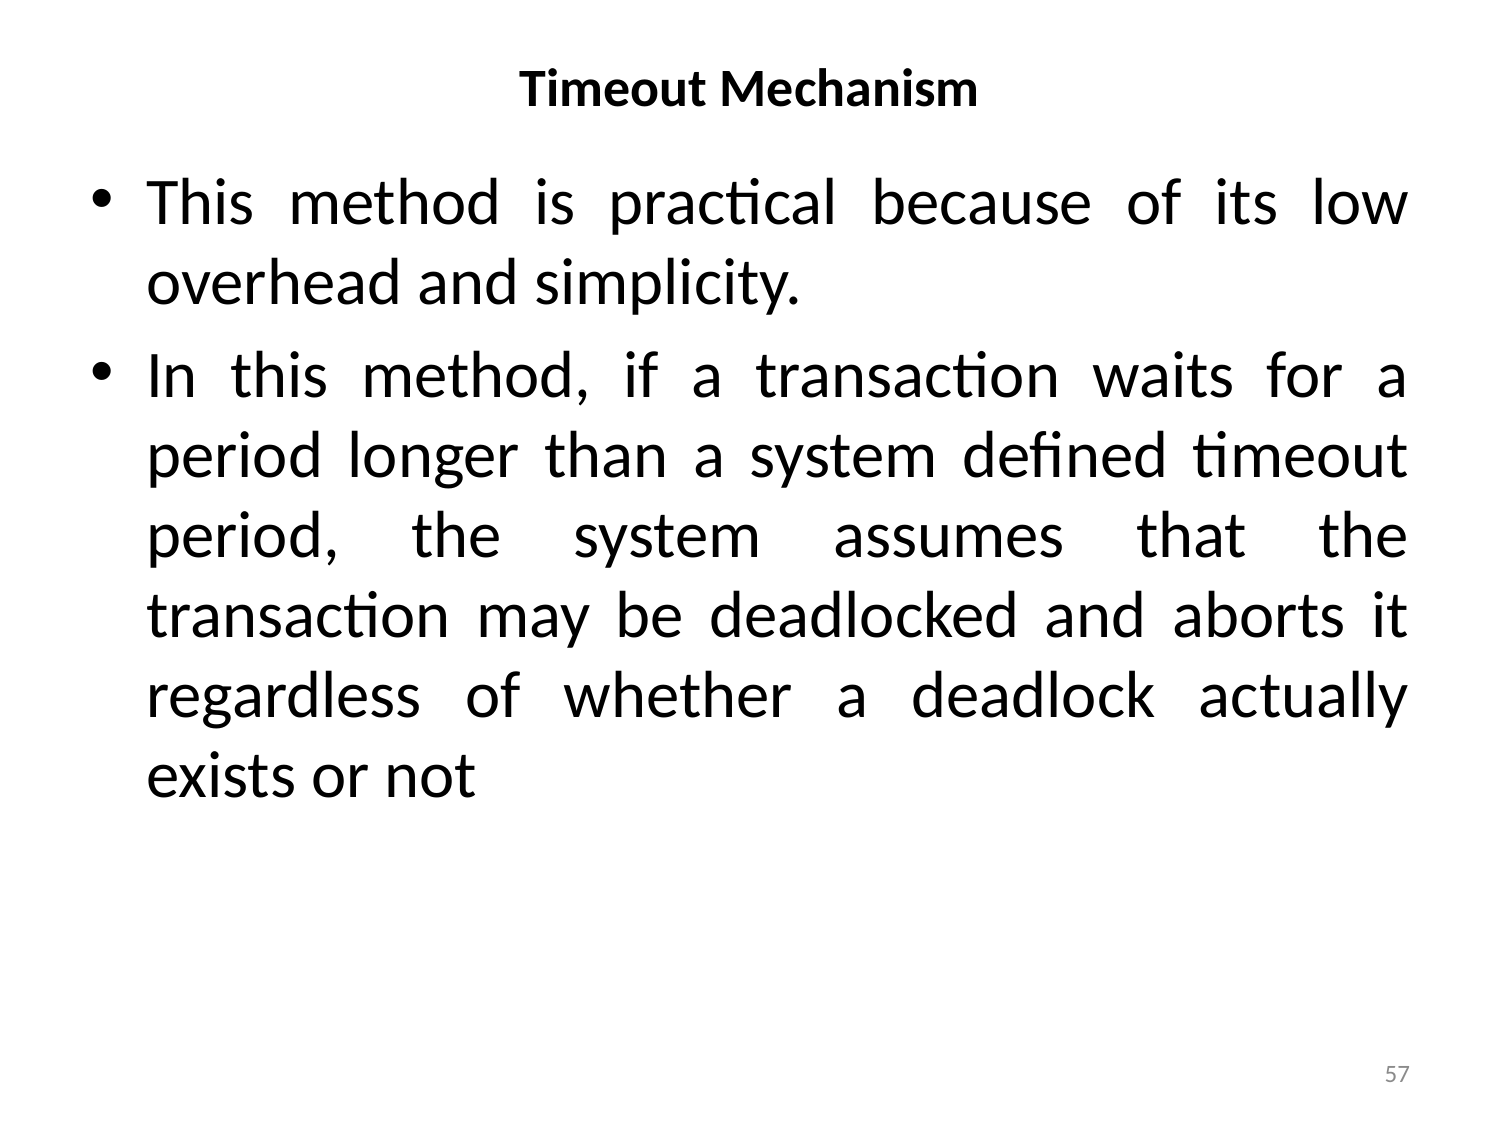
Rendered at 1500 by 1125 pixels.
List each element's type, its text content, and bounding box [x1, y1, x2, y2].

title Timeout Mechanism [75, 45, 1425, 125]
slide_number 57 [1074, 1042, 1425, 1103]
list This method is practical because of its low overhead and simplicity. In this method, if a transaction waits for a period longer than a system defined timeout period, the system assumes that the transaction may be deadlocked and aborts it regardless of whether a deadlock actually exists or not [75, 149, 1425, 1063]
